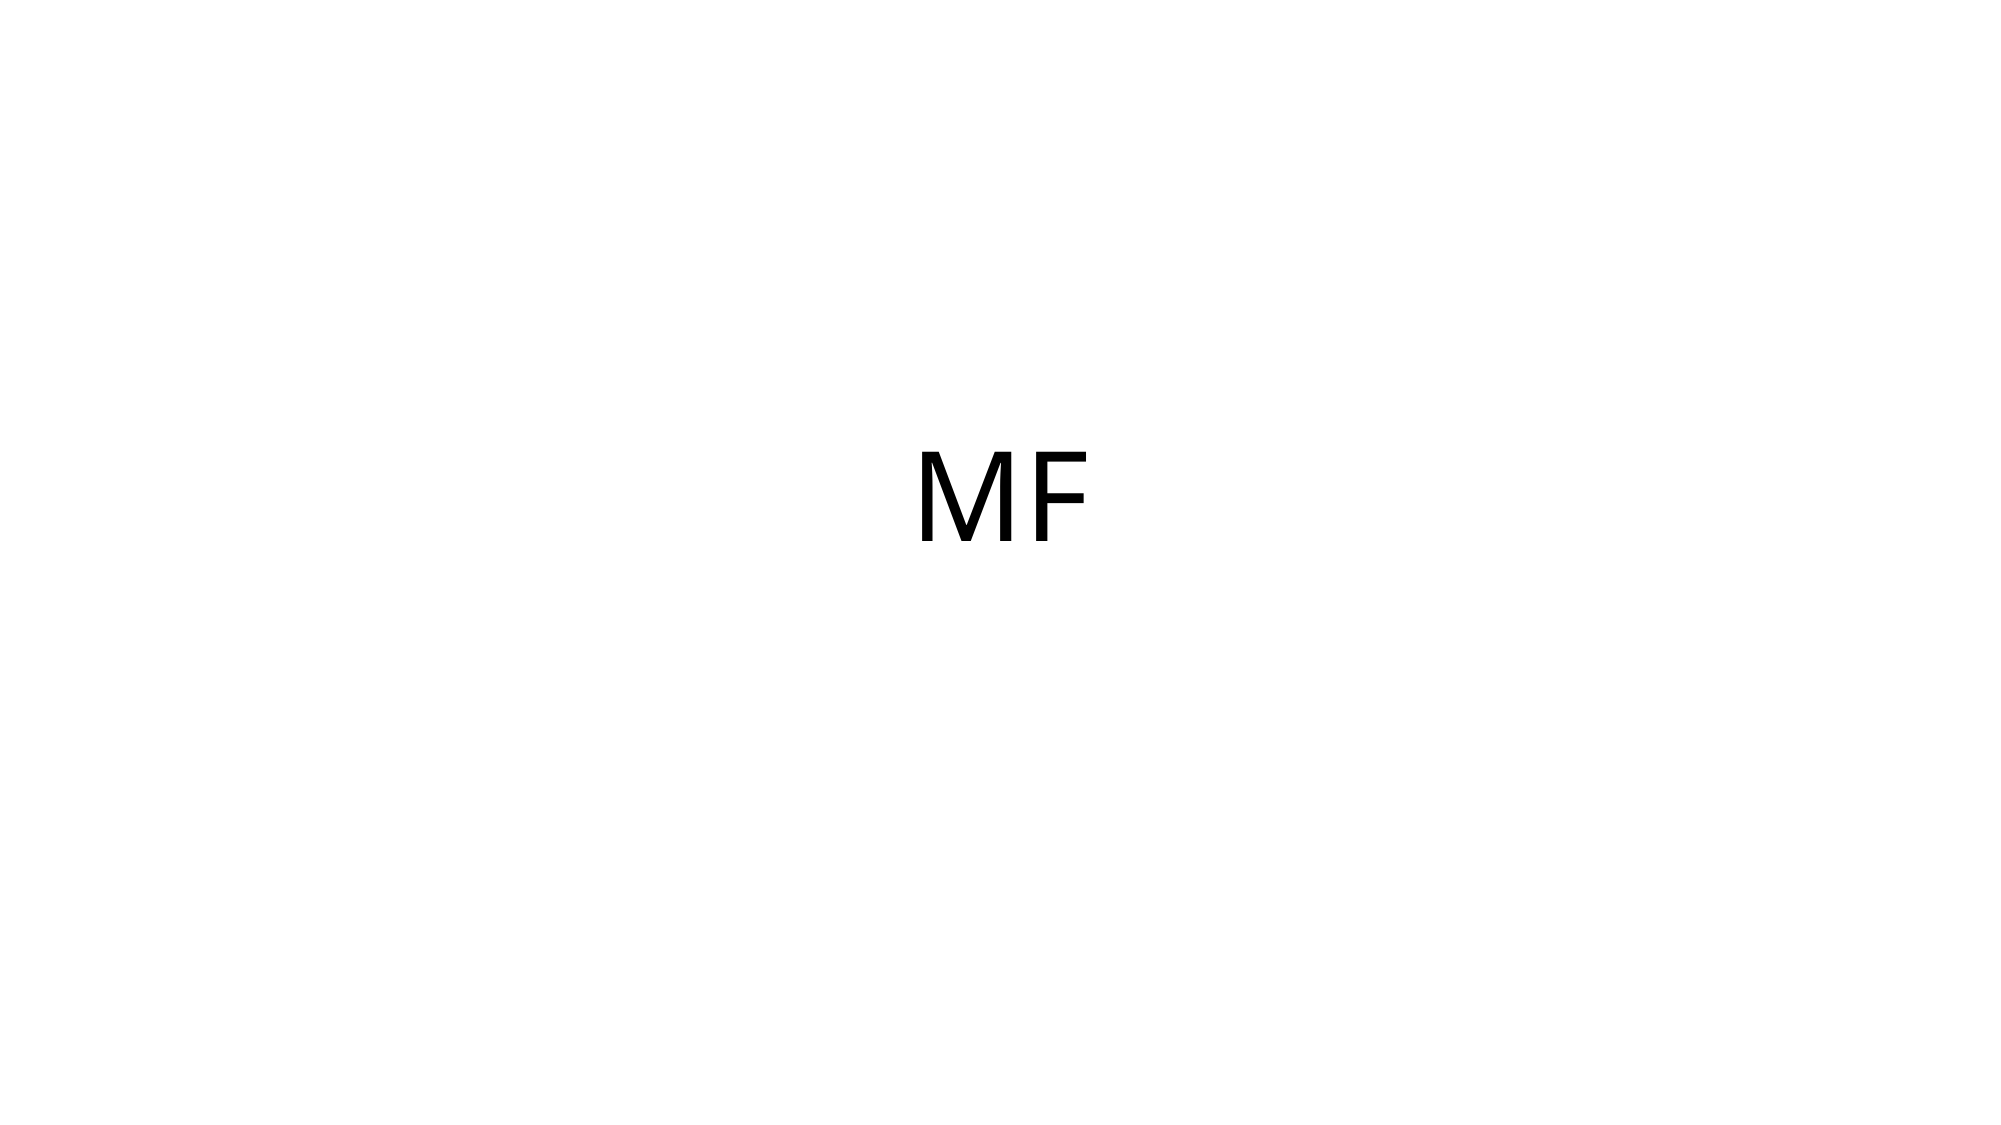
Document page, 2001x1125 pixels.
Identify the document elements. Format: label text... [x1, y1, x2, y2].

title MF [249, 184, 1750, 576]
